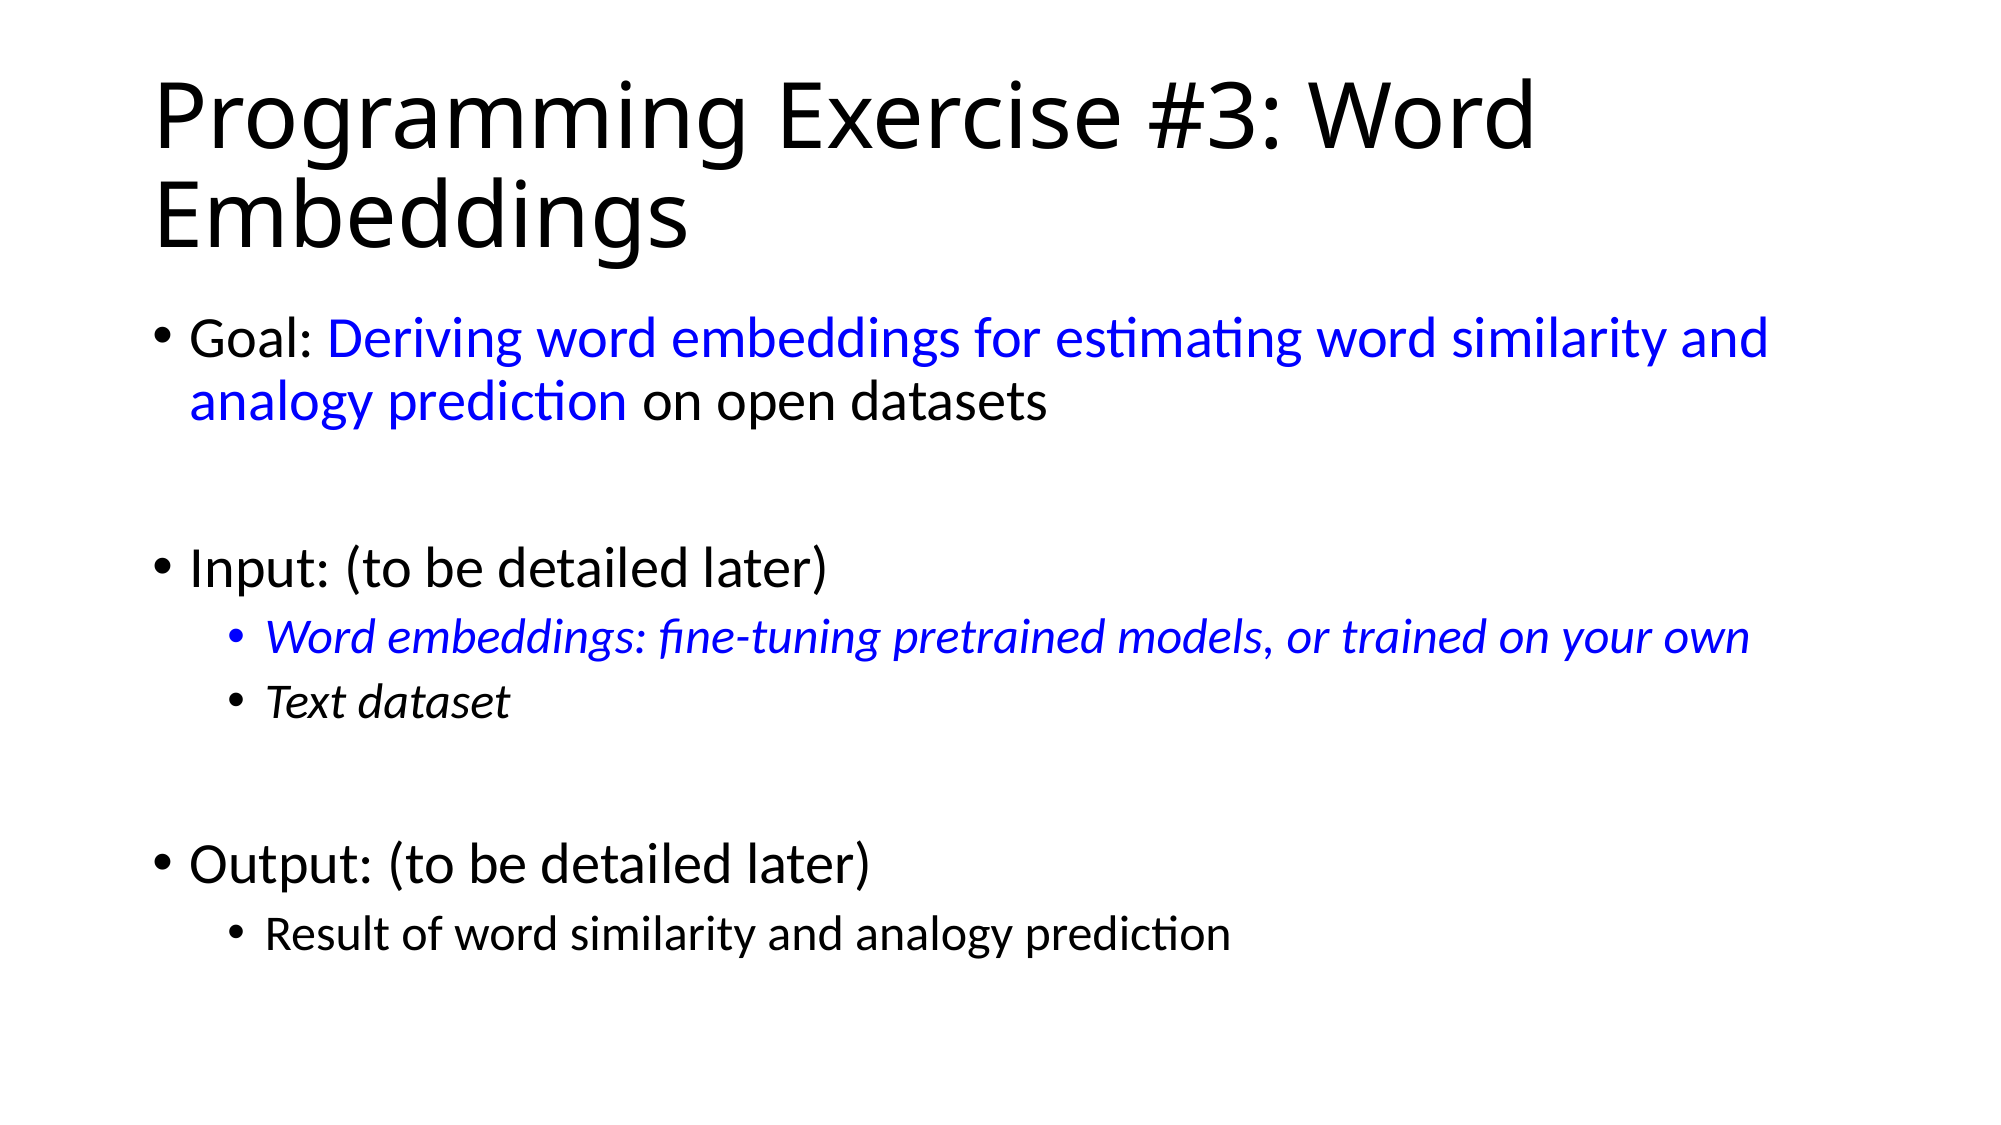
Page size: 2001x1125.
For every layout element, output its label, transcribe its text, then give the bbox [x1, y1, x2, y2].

title Programming Exercise #3: Word Embeddings [137, 59, 1863, 278]
list Goal: Deriving word embeddings for estimating word similarity and analogy prediction on open datasets Input: (to be detailed later) Word embeddings: fine-tuning pretrained models, or trained on your own Text dataset Output: (to be detailed later) Result of word similarity and analogy prediction [137, 299, 1863, 1014]
